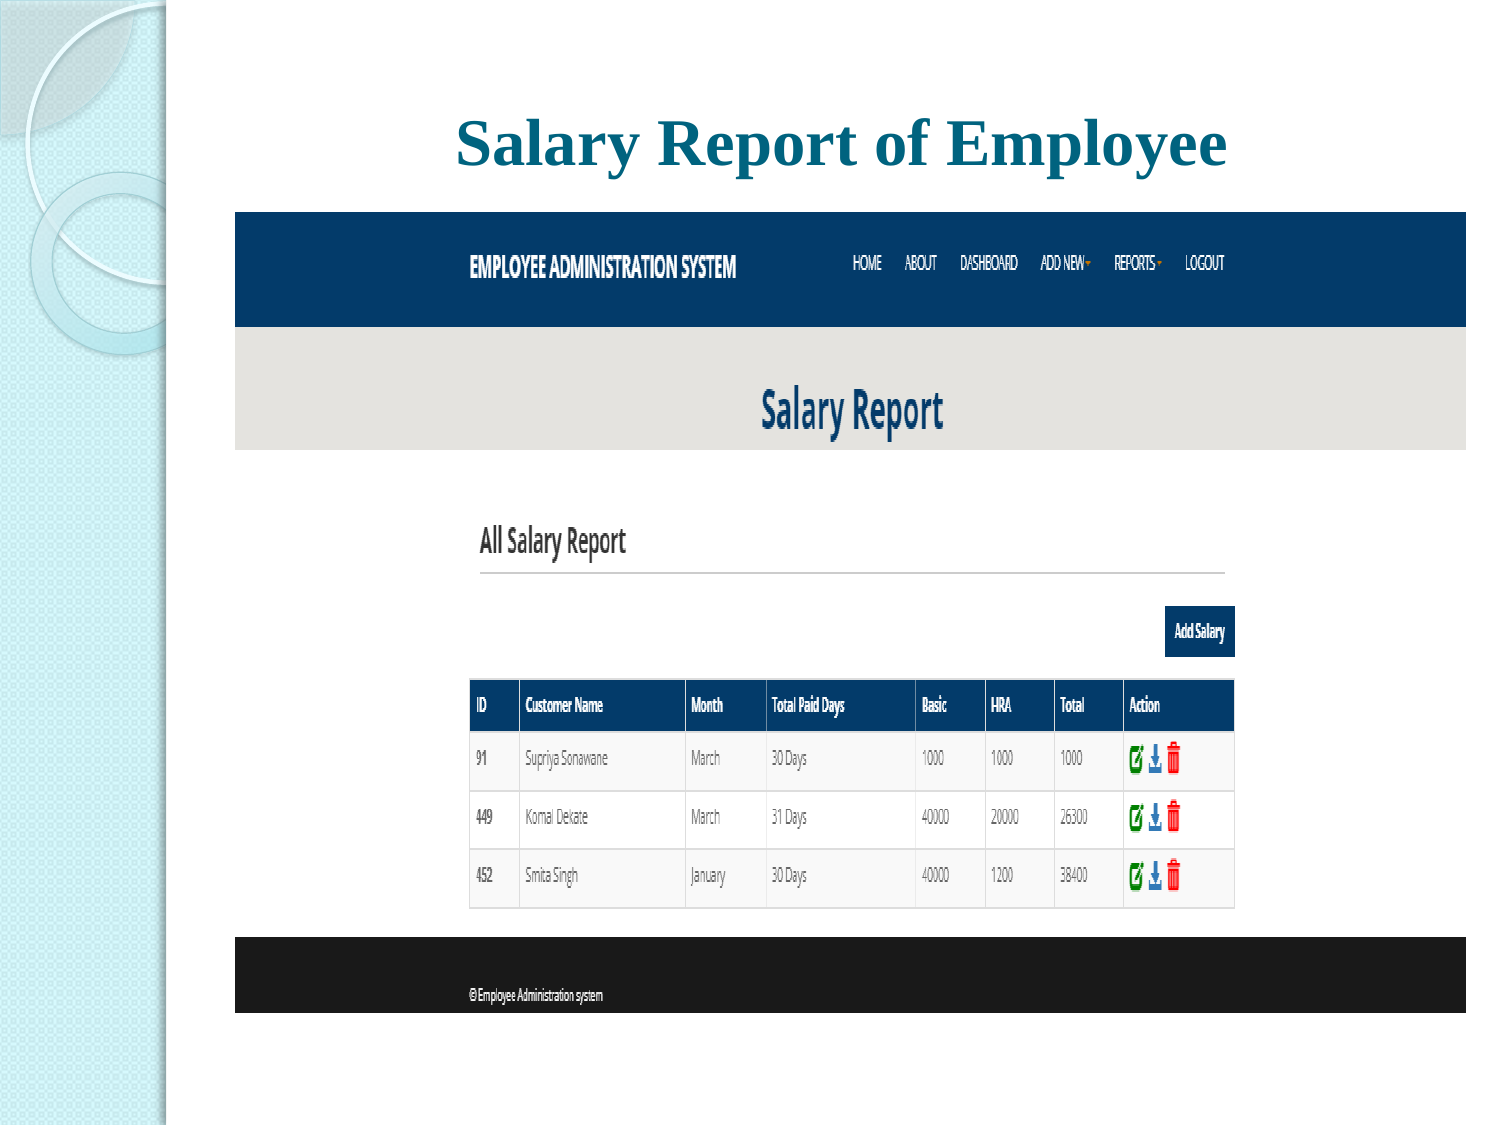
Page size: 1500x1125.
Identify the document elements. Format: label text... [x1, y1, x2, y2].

title Salary Report of Employee [235, 45, 1466, 211]
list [234, 212, 1466, 1101]
